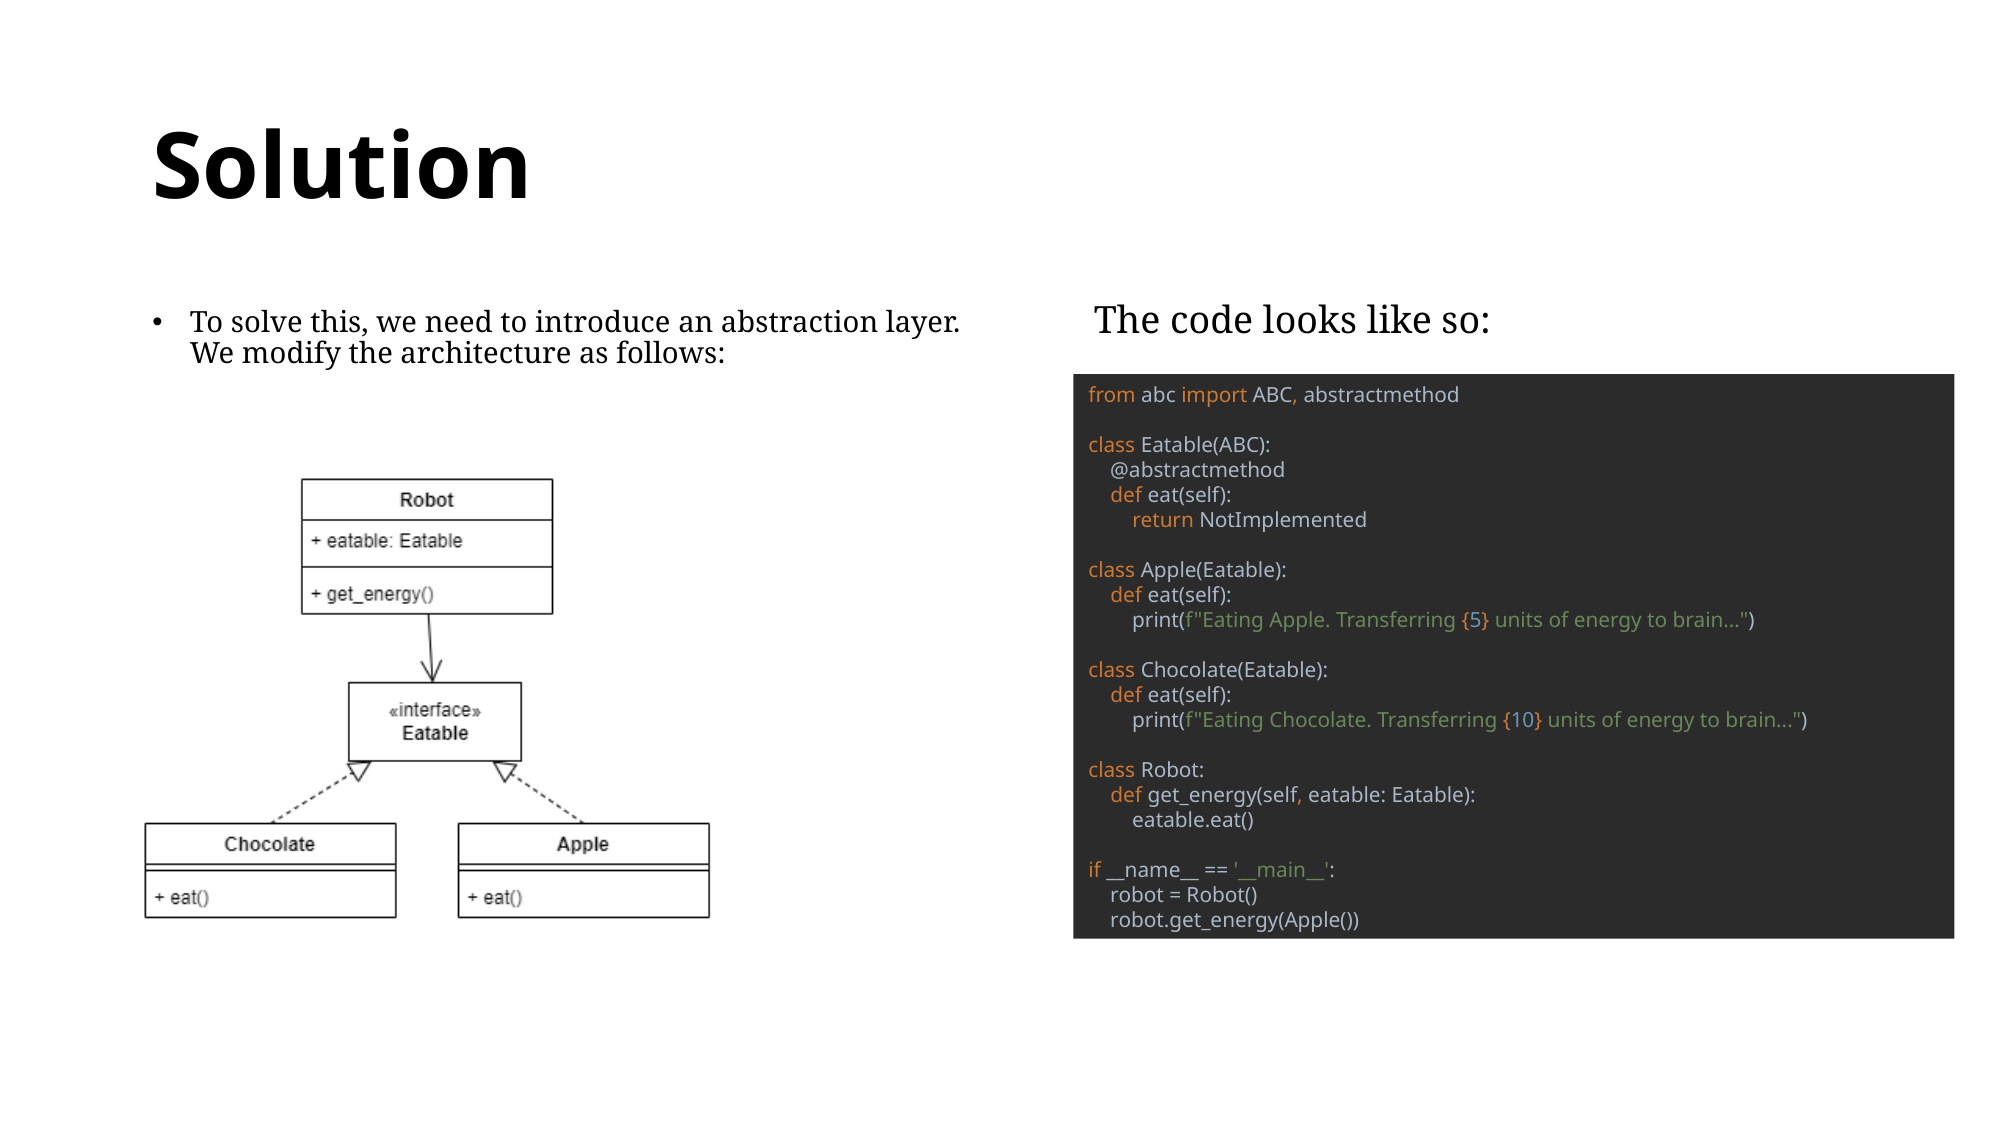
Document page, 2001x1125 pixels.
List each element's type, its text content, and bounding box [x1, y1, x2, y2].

list To solve this, we need to introduce an abstraction layer. We modify the architecture as follows: [137, 299, 1000, 1014]
text_box from abc import ABC, abstractmethod class Eatable(ABC): @abstractmethod def eat(self): return NotImplemented class Apple(Eatable): def eat(self): print(f"Eating Apple. Transferring {5} units of energy to brain...") class Chocolate(Eatable): def eat(self): print(f"Eating Chocolate. Transferring {10} units of energy to brain...") class Robot: def get_energy(self, eatable: Eatable): eatable.eat() if __name__ == '__main__': robot = Robot() robot.get_energy(Apple()) [1073, 374, 1955, 939]
title Solution [137, 59, 1863, 278]
picture [137, 471, 718, 931]
text_box The code looks like so: [1079, 288, 1808, 349]
